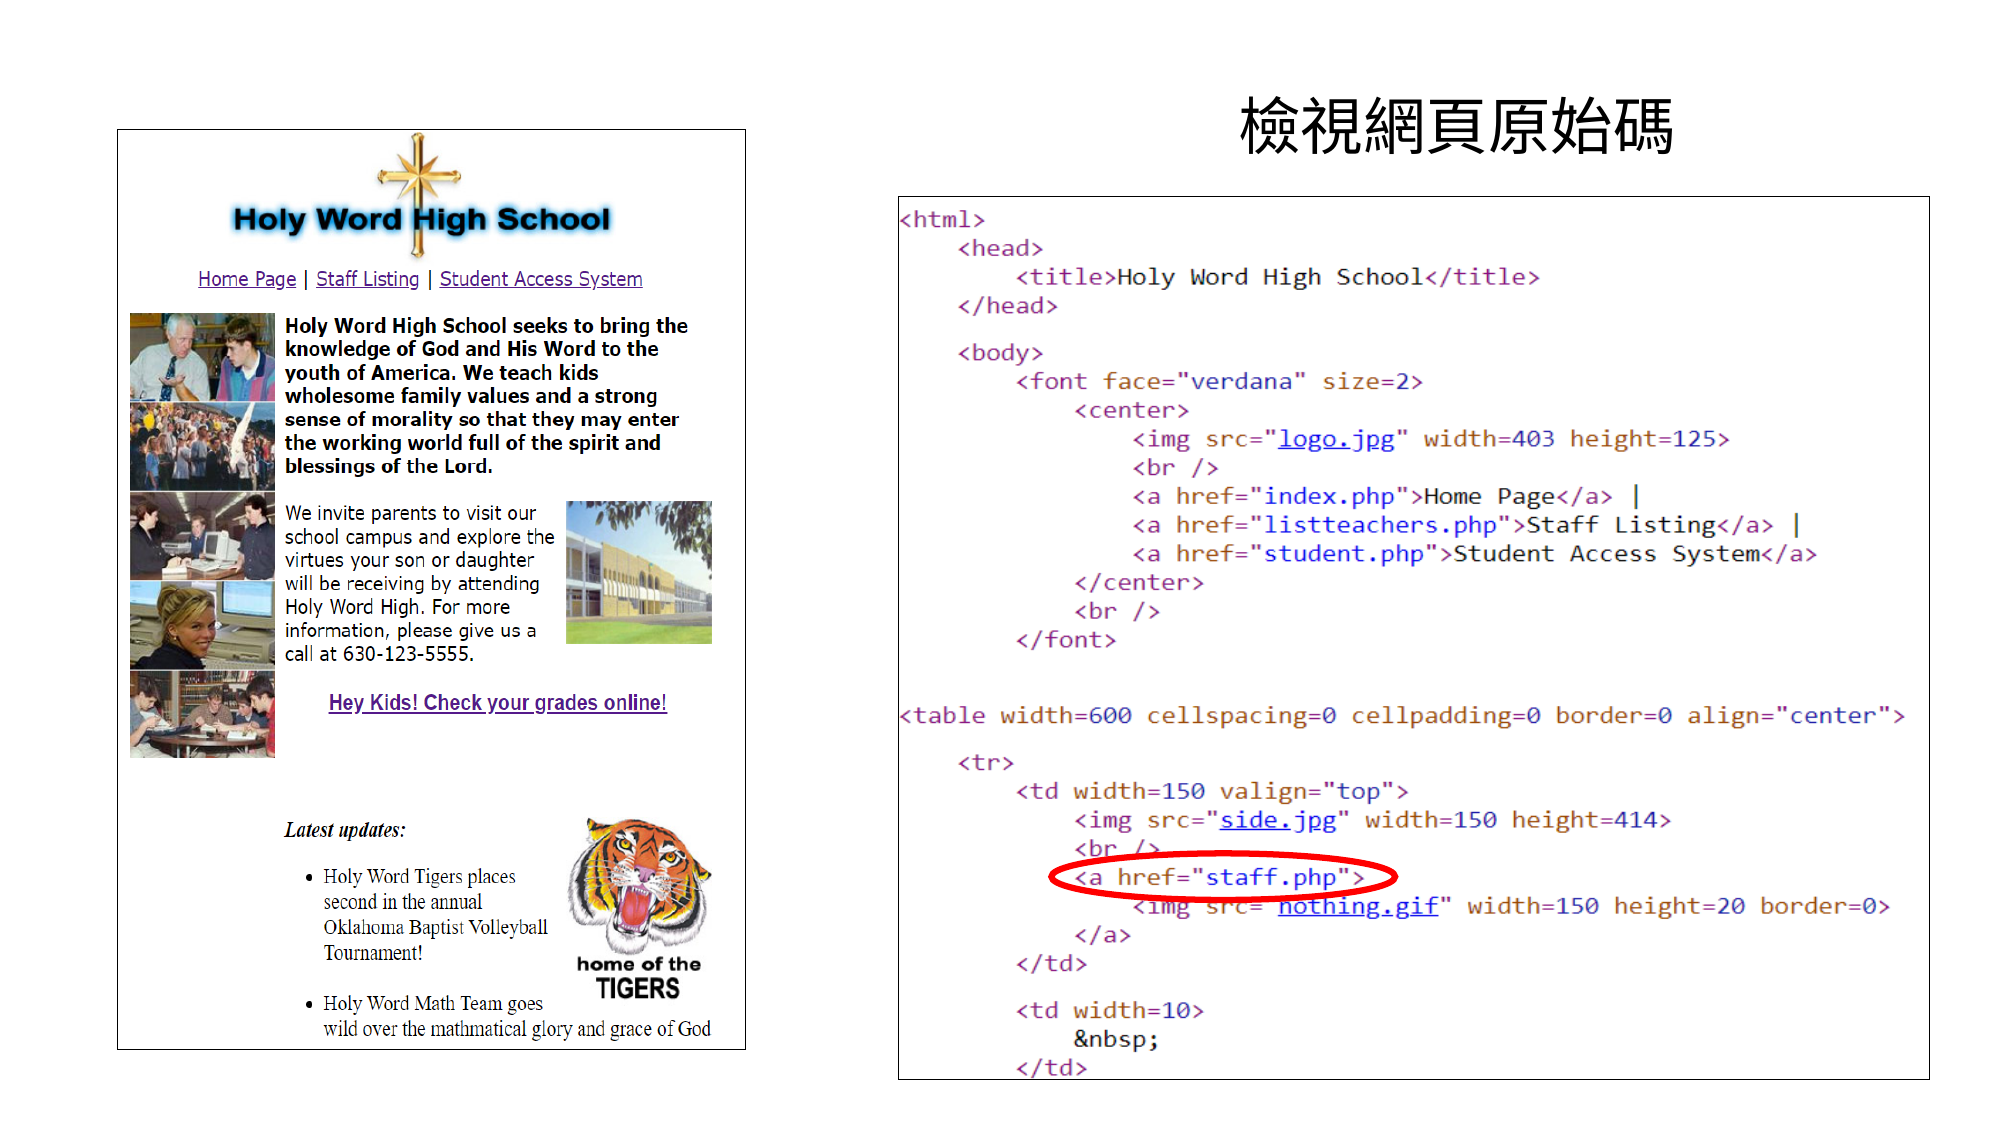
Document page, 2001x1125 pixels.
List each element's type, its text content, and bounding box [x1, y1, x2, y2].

title 檢視網頁原始碼 [1223, 75, 1694, 184]
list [117, 129, 746, 1050]
picture [897, 196, 1930, 1080]
